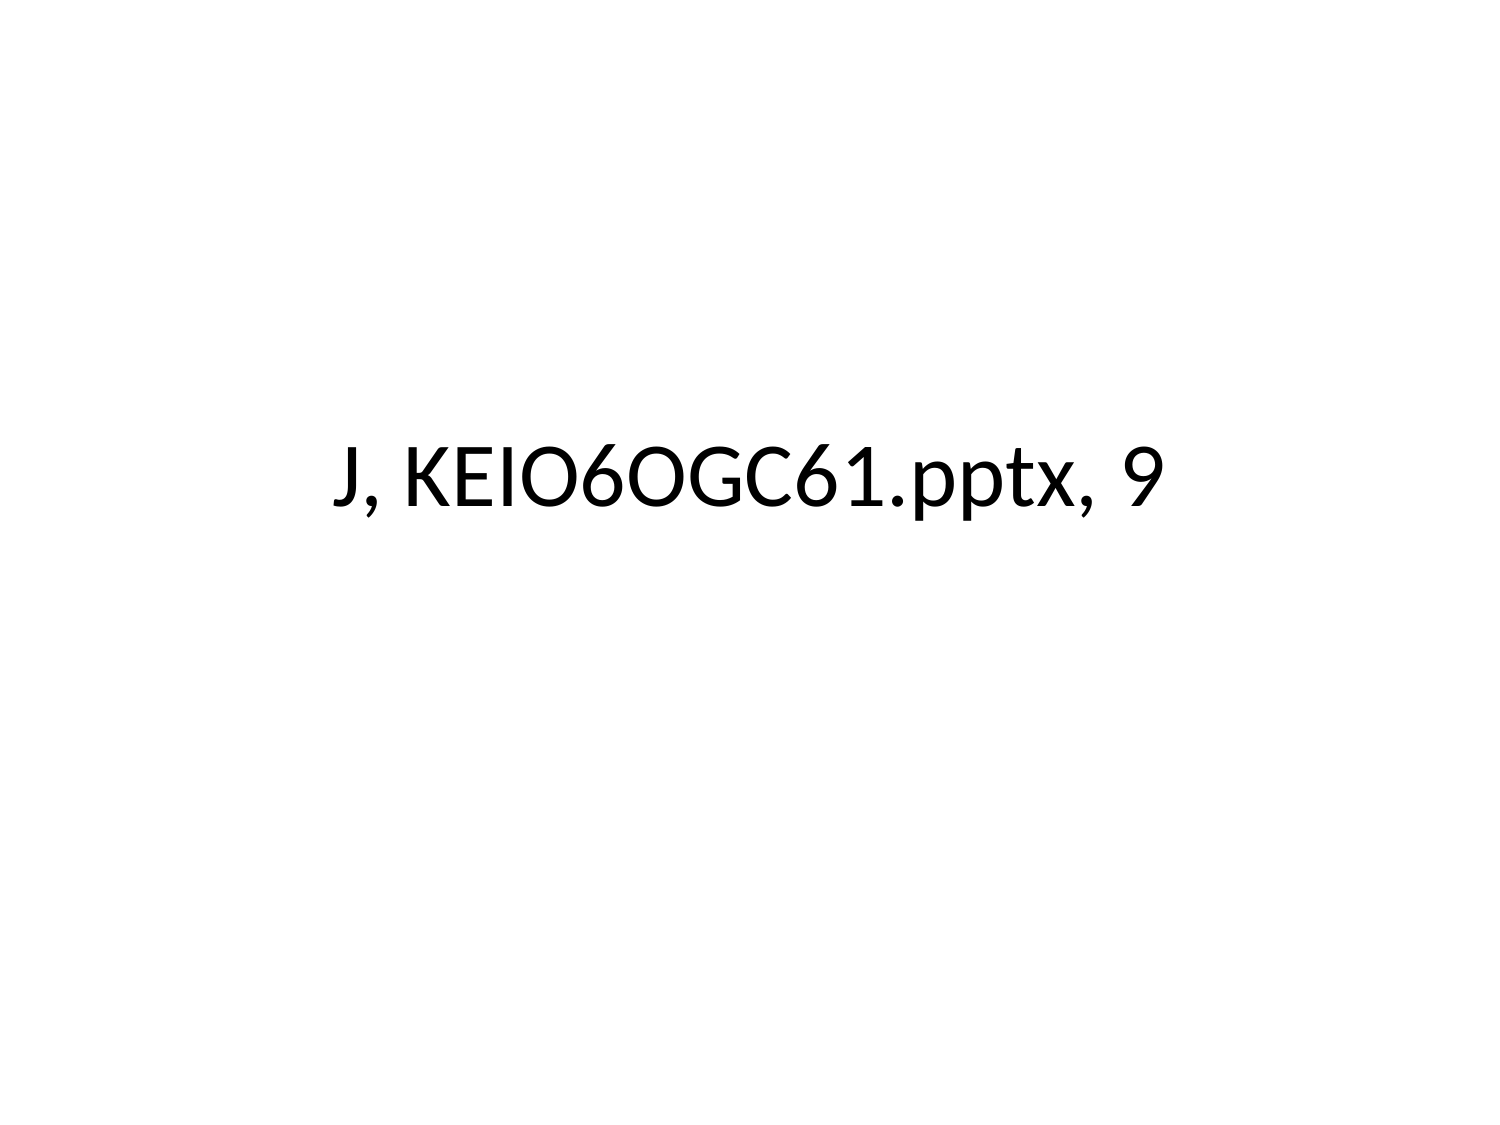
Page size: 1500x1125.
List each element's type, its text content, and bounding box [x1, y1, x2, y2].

title J, KEIO6OGC61.pptx, 9 [112, 349, 1388, 591]
